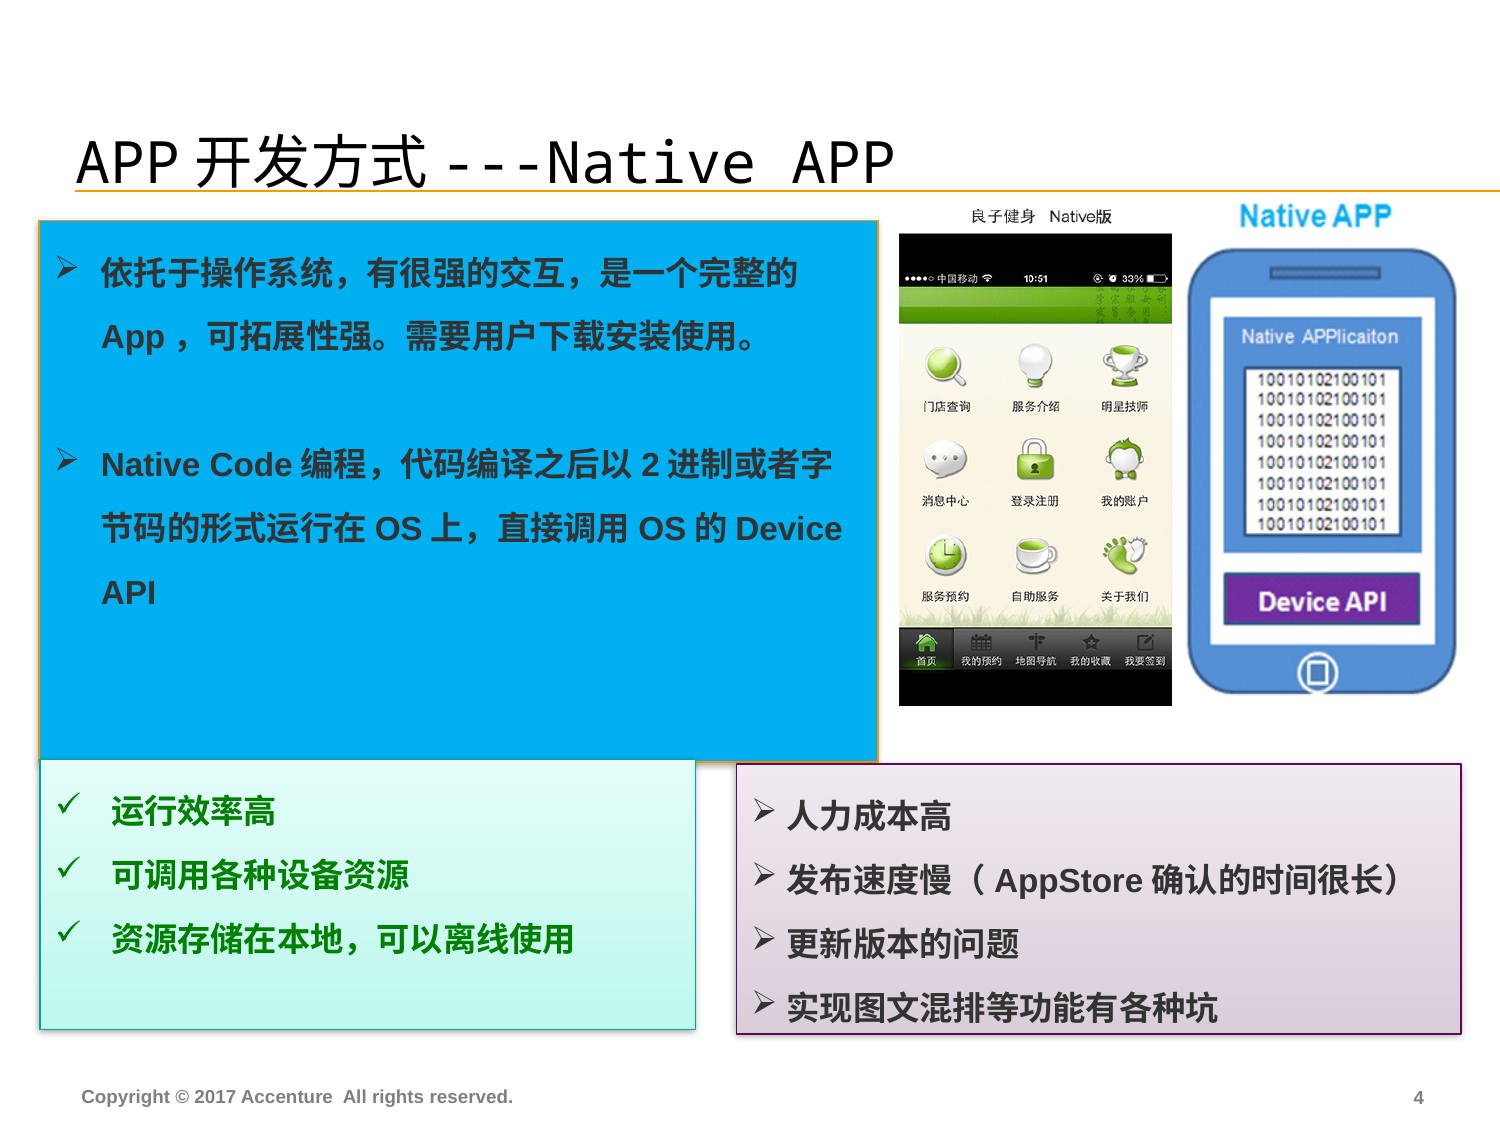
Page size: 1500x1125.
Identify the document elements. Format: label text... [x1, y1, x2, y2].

picture [897, 195, 1479, 725]
text_box Copyright © 2017 Accenture All rights reserved. [43, 1077, 566, 1116]
text_box 人力成本高 发布速度慢（AppStore确认的时间很长） 更新版本的问题 实现图文混排等功能有各种坑 [736, 763, 1462, 1035]
title APP开发方式---Native APP [75, 78, 1422, 207]
text_box 依托于操作系统，有很强的交互，是一个完整的App，可拓展性强。需要用户下载安装使用。 Native Code编程，代码编译之后以2进制或者字节码的形式运行在OS上，直接调用OS的Device API [38, 220, 879, 763]
text_box 3 [1336, 1076, 1424, 1117]
text_box 运行效率高 可调用各种设备资源 资源存储在本地，可以离线使用 [39, 759, 696, 1030]
